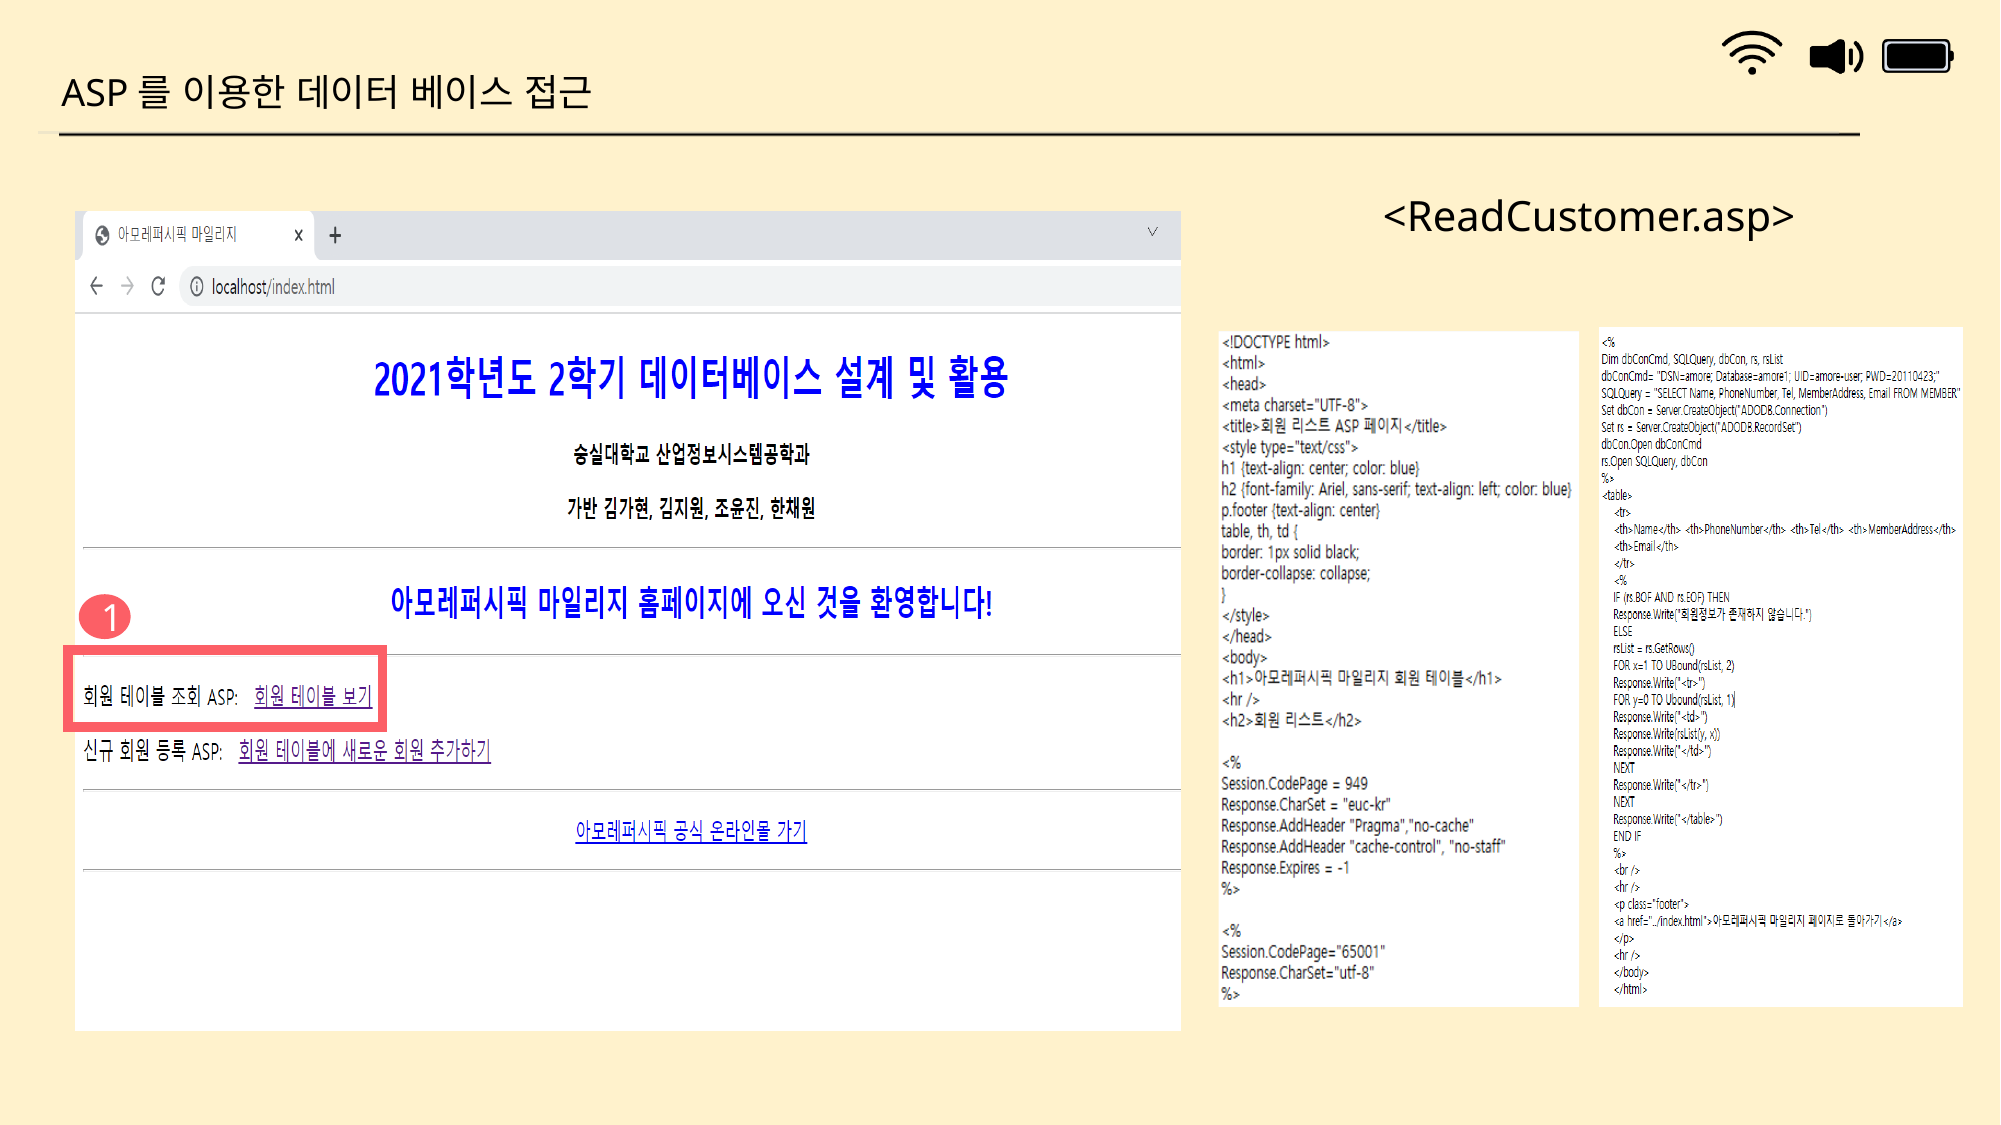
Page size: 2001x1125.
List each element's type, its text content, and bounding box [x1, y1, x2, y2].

picture [1711, 22, 1962, 89]
picture [1218, 330, 1580, 1007]
text_box [67, 649, 75, 728]
picture [75, 210, 1181, 1031]
text_box <ReadCustomer.asp> [1352, 188, 1826, 247]
picture [1599, 327, 1963, 1007]
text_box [59, 129, 1860, 140]
text_box ASP를 이용한 데이터 베이스 접근 [46, 61, 850, 122]
